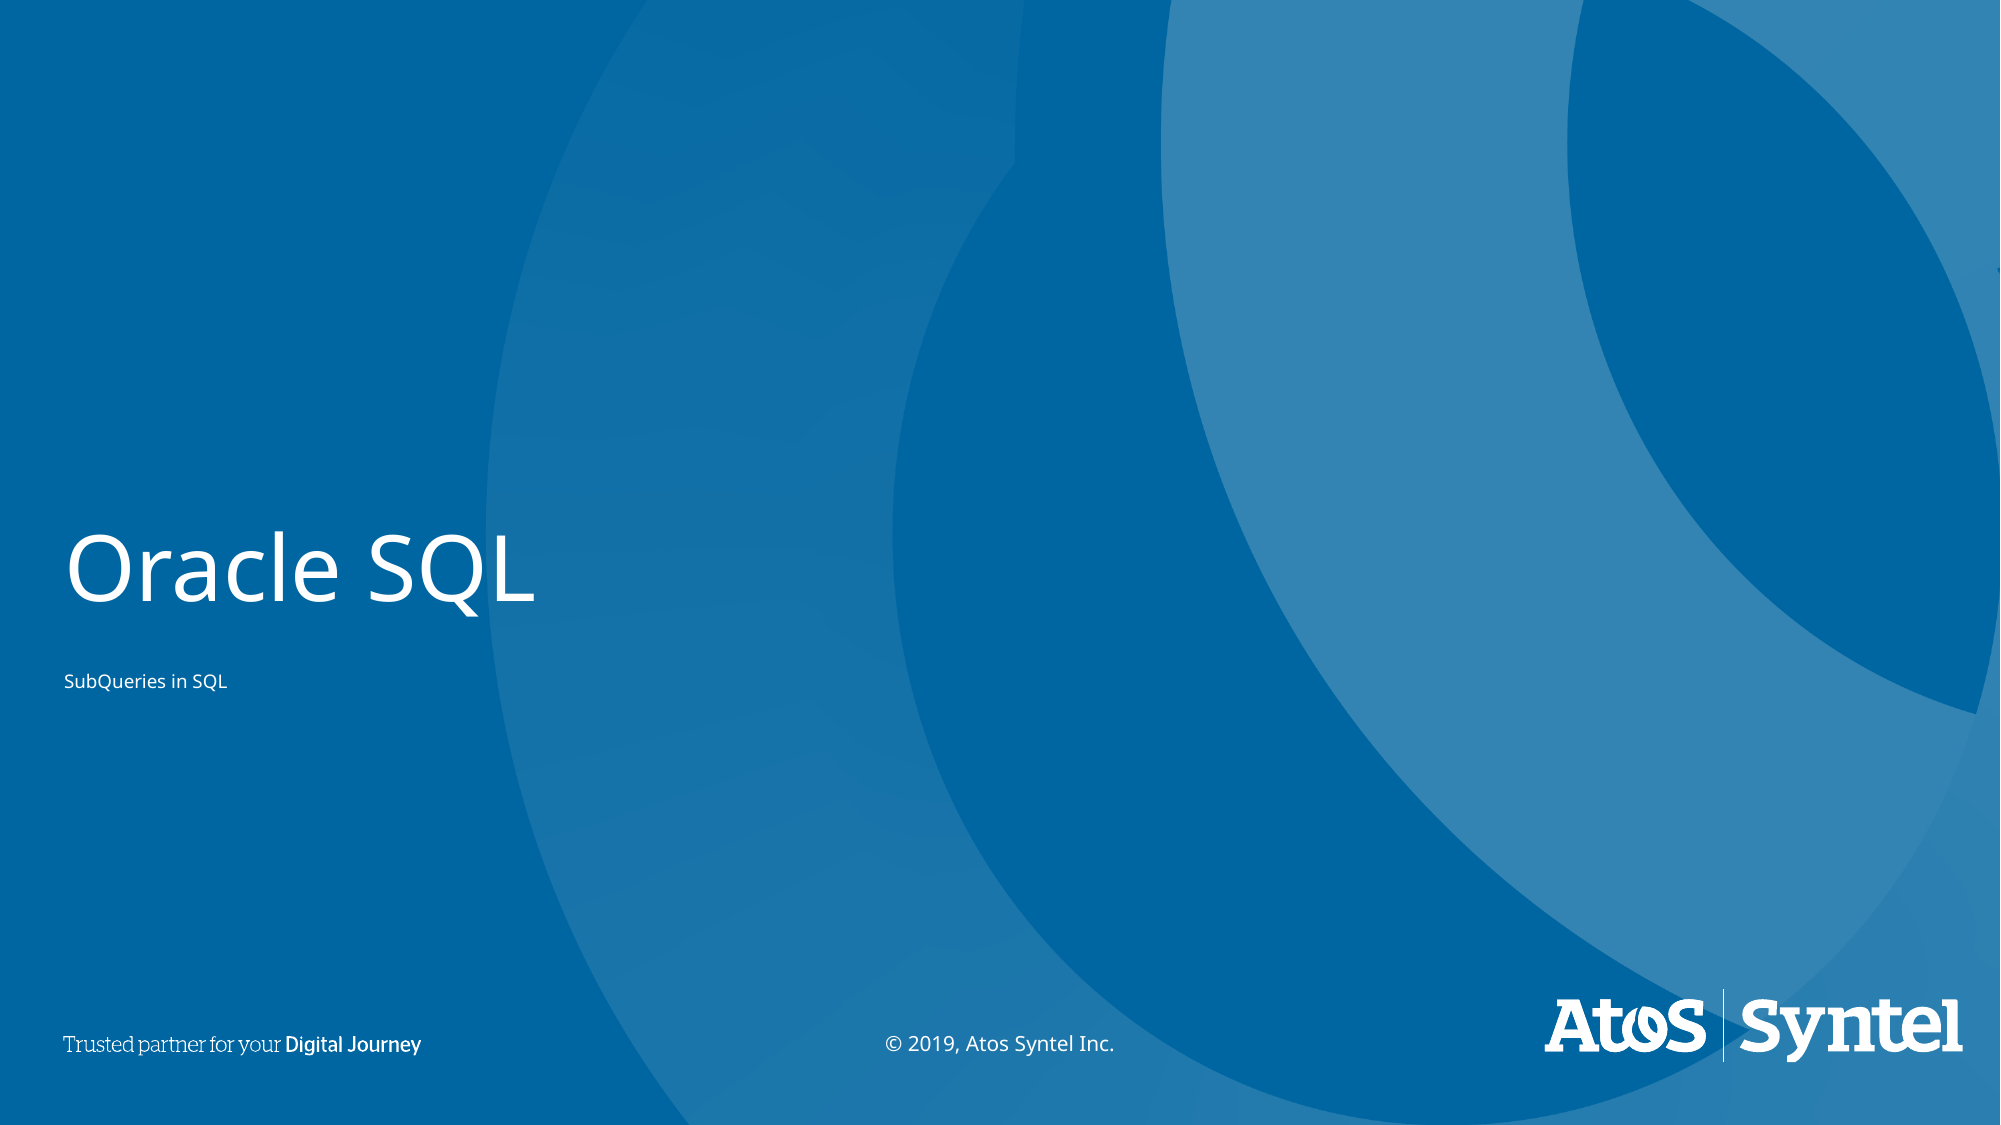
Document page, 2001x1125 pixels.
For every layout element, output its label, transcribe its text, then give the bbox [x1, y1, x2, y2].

subtitle SubQueries in SQL [64, 645, 674, 693]
picture [0, 0, 2000, 1125]
title Oracle SQL [64, 483, 1963, 646]
